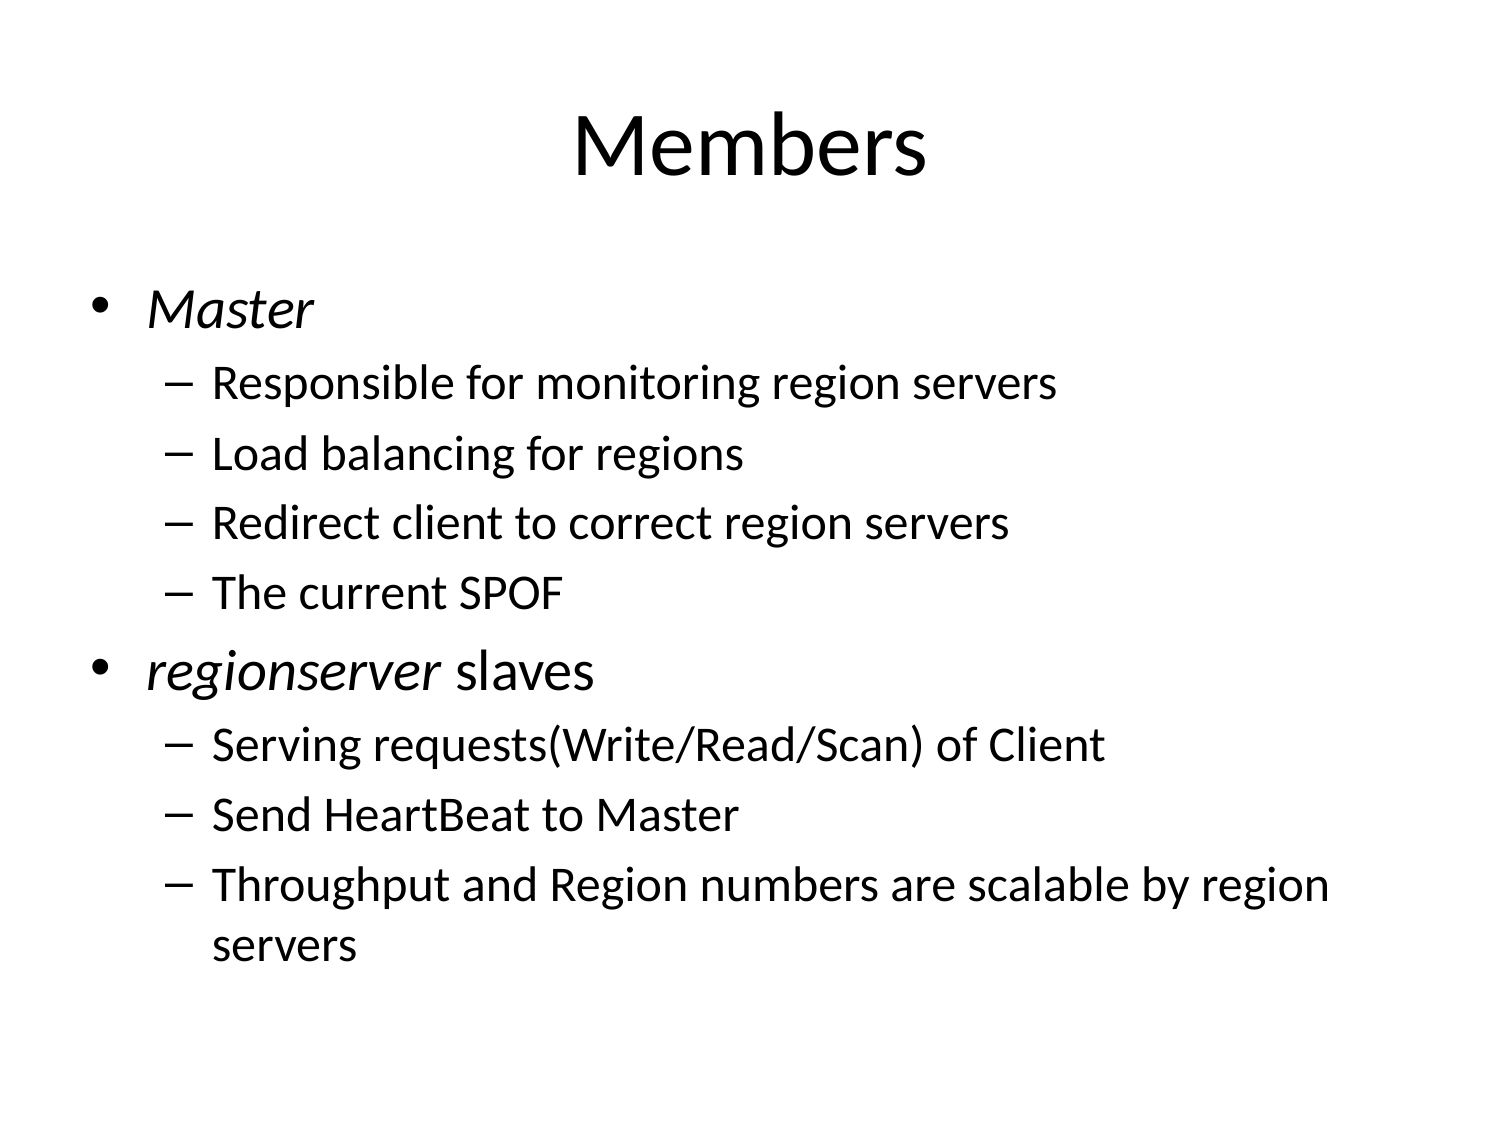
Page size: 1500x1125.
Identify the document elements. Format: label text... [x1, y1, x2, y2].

list Master Responsible for monitoring region servers Load balancing for regions Redirect client to correct region servers The current SPOF regionserver slaves Serving requests(Write/Read/Scan) of Client Send HeartBeat to Master Throughput and Region numbers are scalable by region servers [75, 262, 1425, 1005]
title Members [75, 45, 1425, 233]
